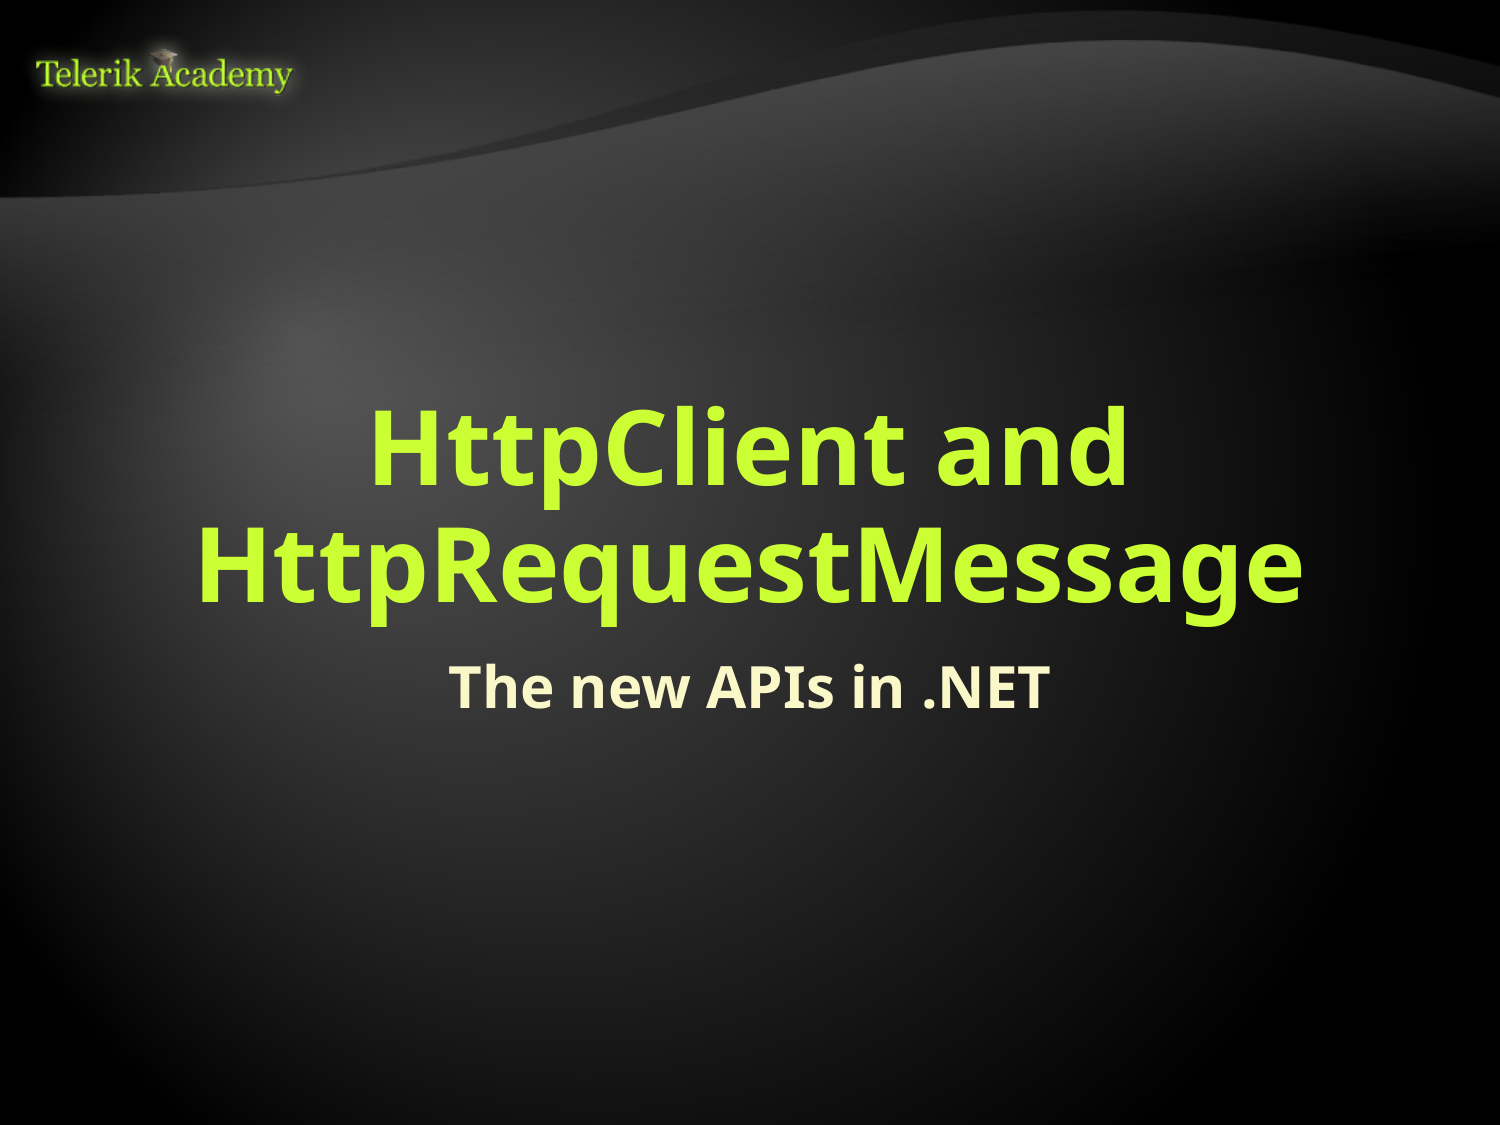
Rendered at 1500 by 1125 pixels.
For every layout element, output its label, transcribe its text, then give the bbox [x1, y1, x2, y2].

title HttpClient and HttpRequestMessage [99, 450, 1400, 563]
picture [0, 0, 1500, 1125]
subtitle The new APIs in .NET [99, 638, 1400, 732]
